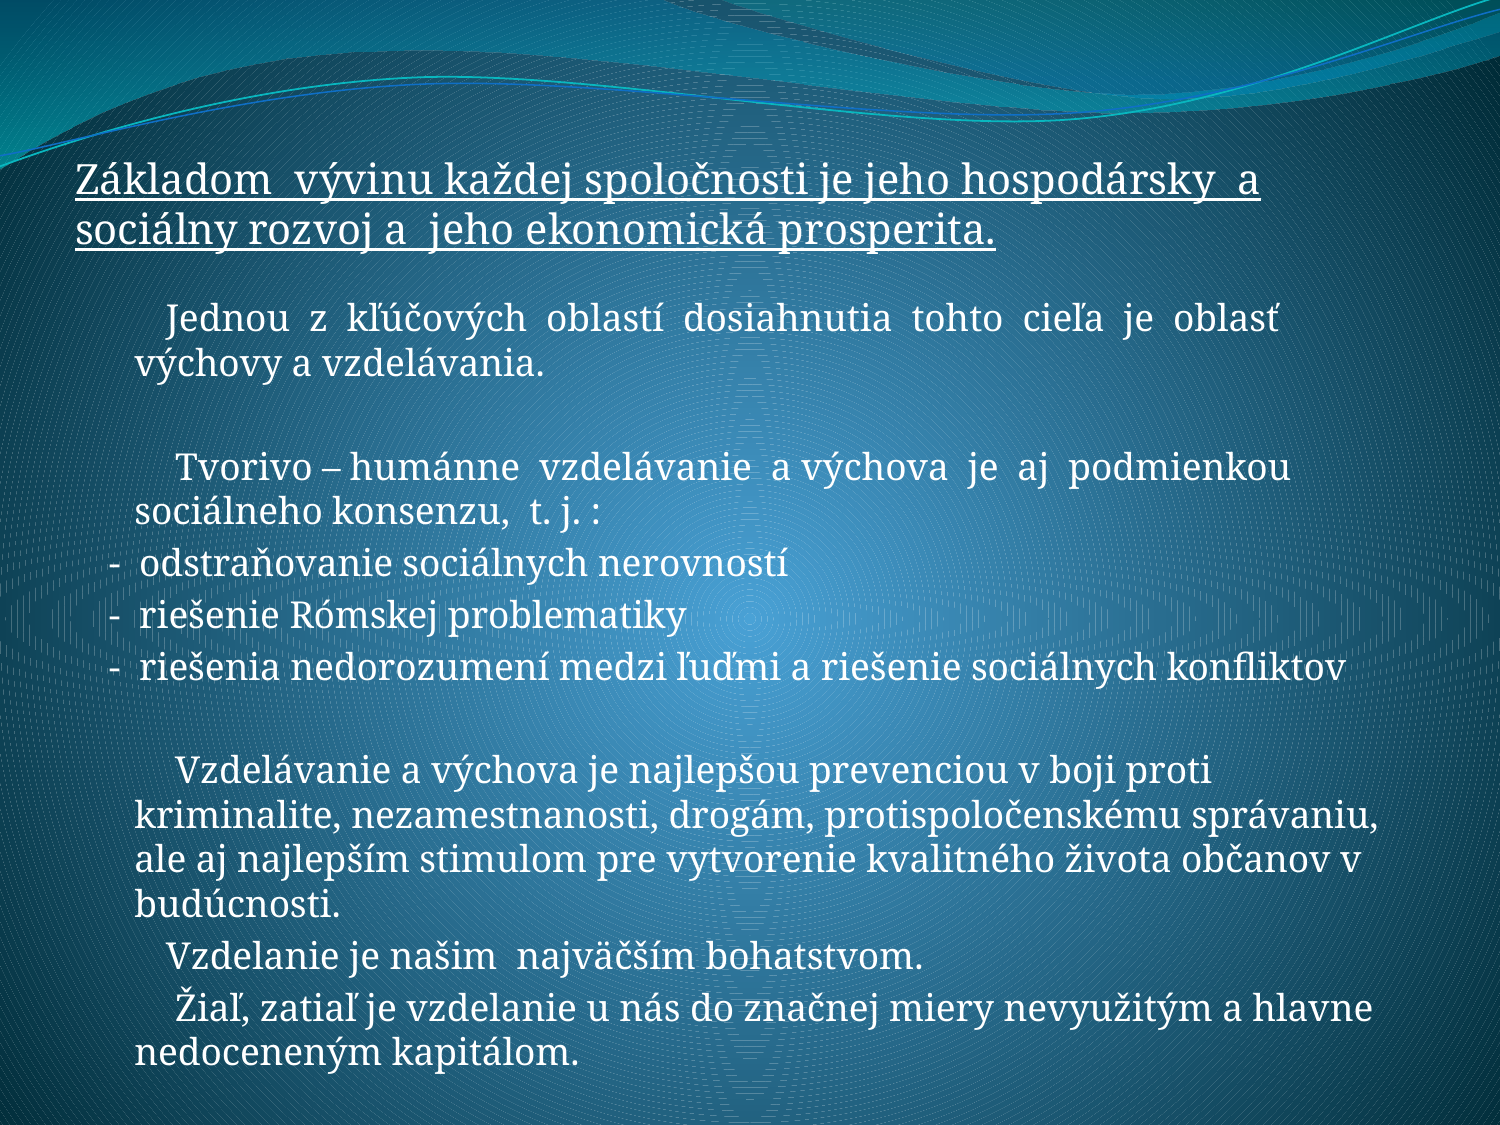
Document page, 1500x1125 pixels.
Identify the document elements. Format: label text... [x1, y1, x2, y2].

list Jednou z kľúčových oblastí dosiahnutia tohto cieľa je oblasť výchovy a vzdelávania. Tvorivo – humánne vzdelávanie a výchova je aj podmienkou sociálneho konsenzu, t. j. : - odstraňovanie sociálnych nerovností - riešenie Rómskej problematiky - riešenia nedorozumení medzi ľuďmi a riešenie sociálnych konfliktov Vzdelávanie a výchova je najlepšou prevenciou v boji proti kriminalite, nezamestnanosti, drogám, protispoločenskému správaniu, ale aj najlepším stimulom pre vytvorenie kvalitného života občanov v budúcnosti. Vzdelanie je našim najväčším bohatstvom. Žiaľ, zatiaľ je vzdelanie u nás do značnej miery nevyužitým a hlavne nedoceneným kapitálom. [75, 287, 1425, 1088]
title Základom vývinu každej spoločnosti je jeho hospodársky a sociálny rozvoj a jeho ekonomická prosperita. [75, 115, 1425, 287]
